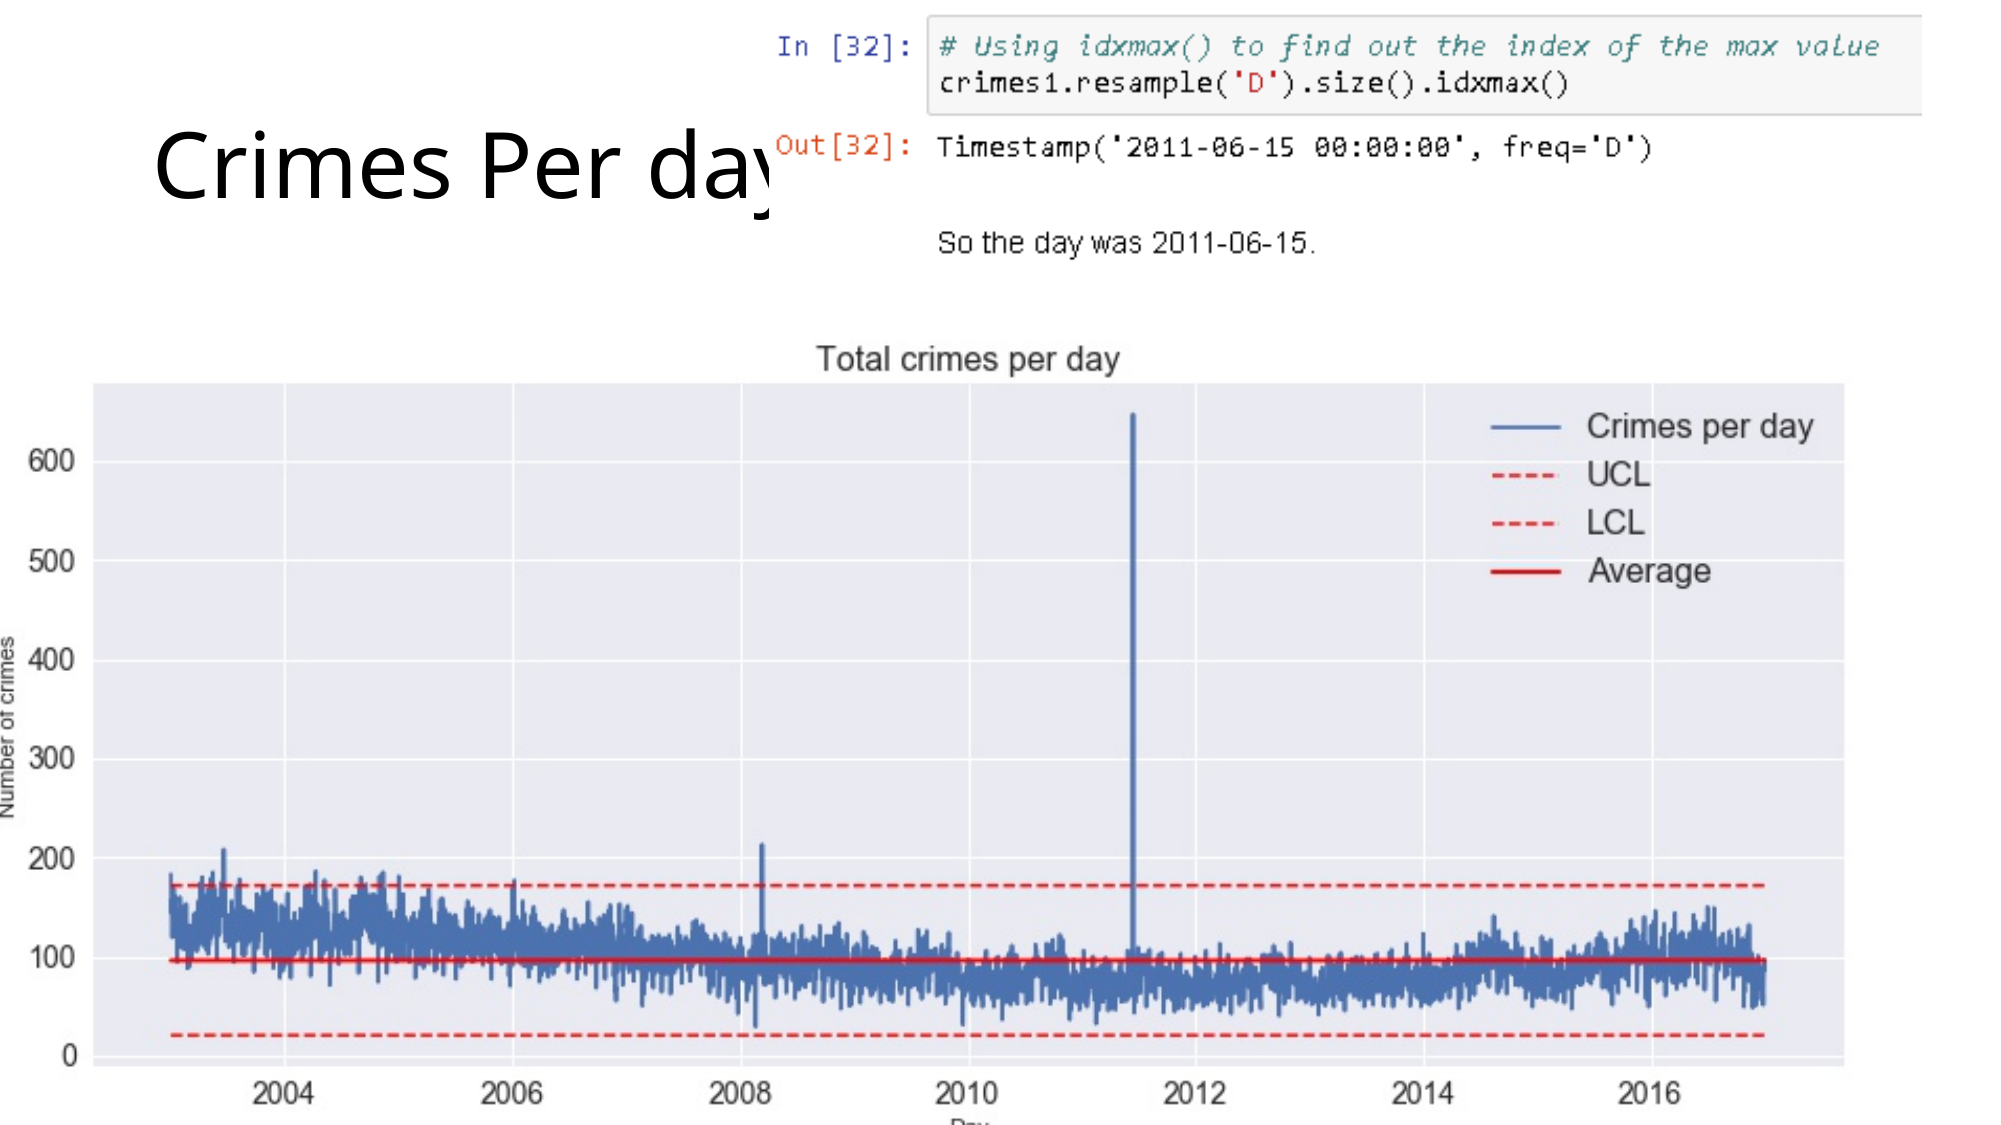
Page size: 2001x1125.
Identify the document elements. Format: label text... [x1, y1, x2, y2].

title Crimes Per day [137, 59, 1863, 275]
picture [768, 9, 1922, 273]
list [0, 275, 2000, 1125]
